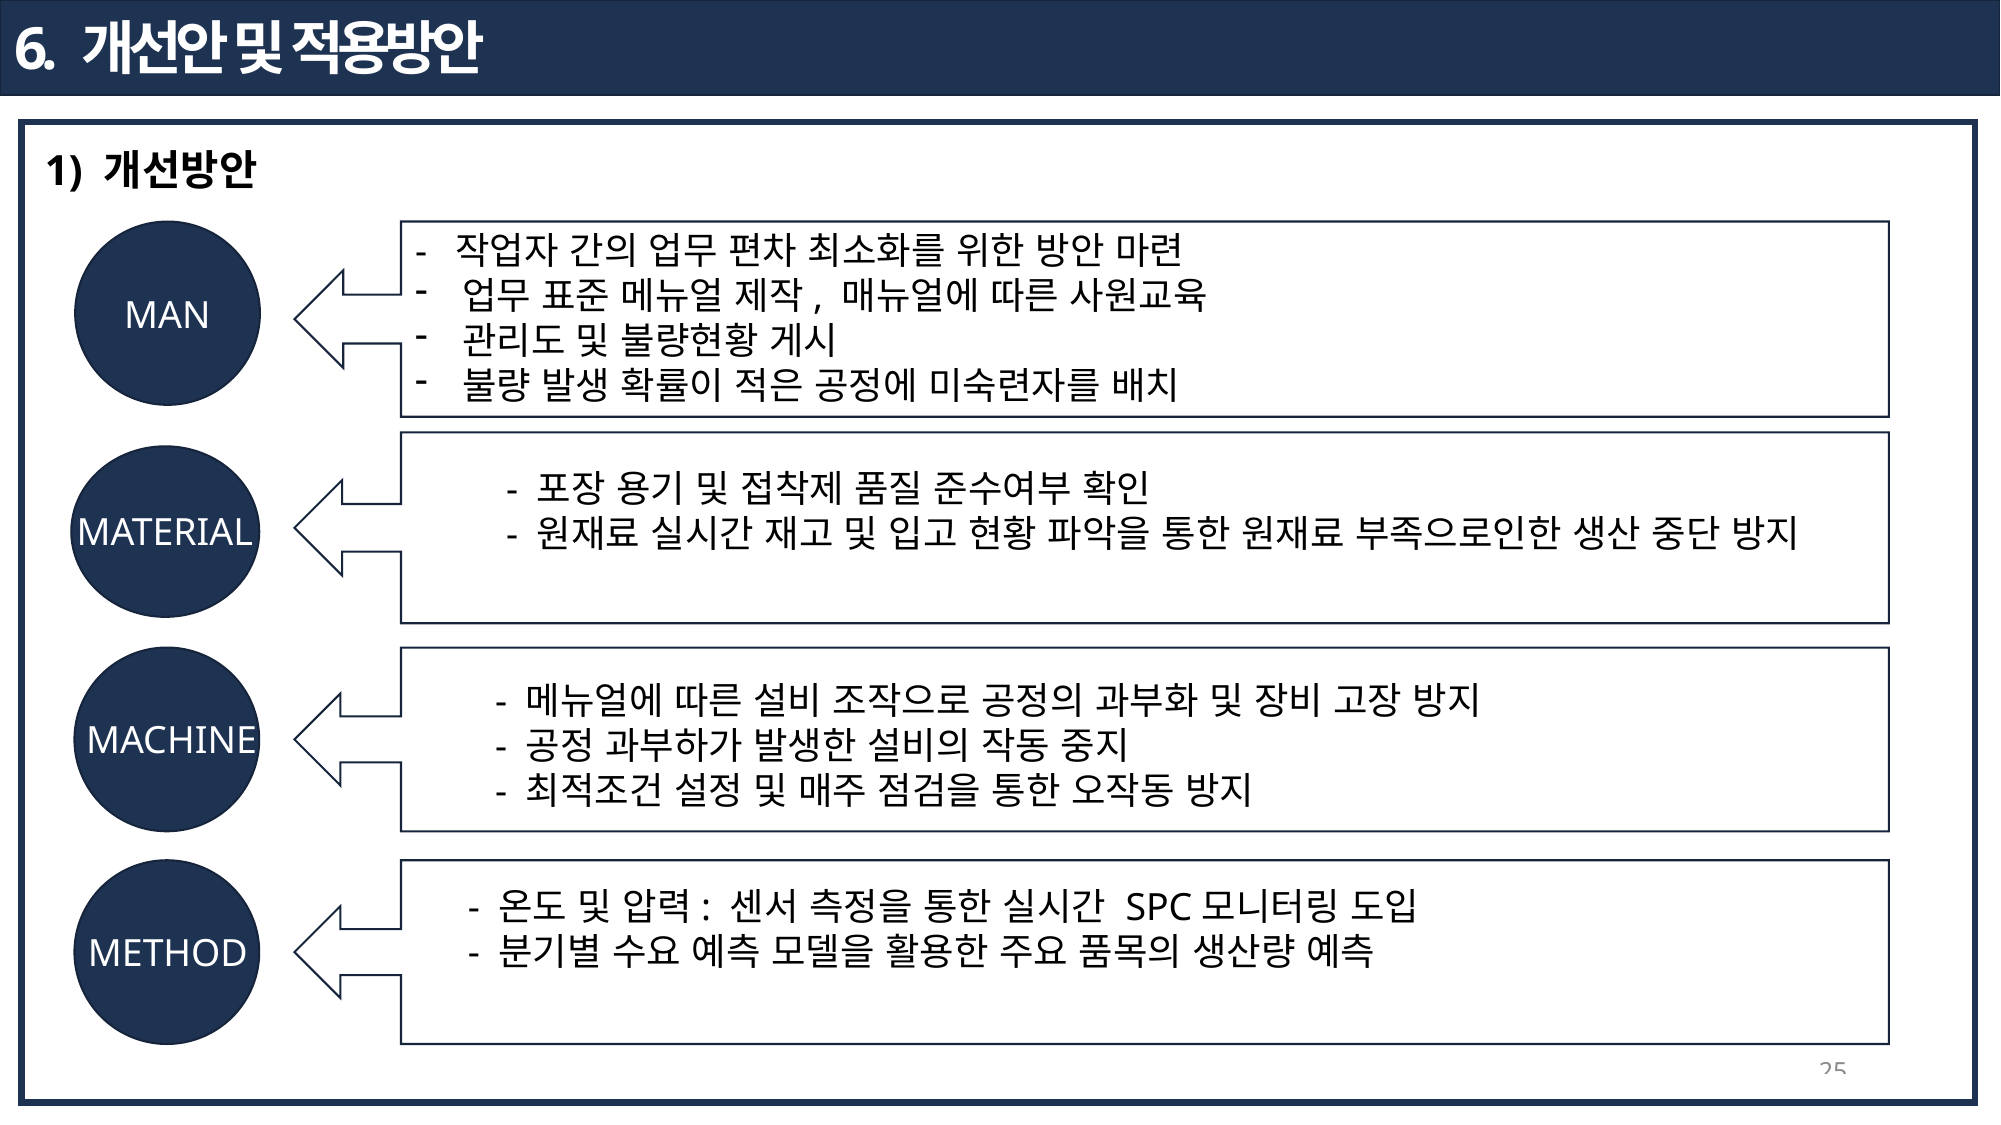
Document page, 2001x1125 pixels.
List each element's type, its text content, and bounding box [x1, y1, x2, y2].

text_box 1) 개선방안 [29, 136, 917, 201]
text_box - 온도 및 압력: 센서 측정을 통한 실시간 SPC모니터링 도입 - 분기별 수요 예측 모델을 활용한 주요 품목의 생산량 예측 [453, 875, 1435, 981]
text_box [78, 982, 256, 1046]
text_box [78, 769, 256, 833]
text_box [76, 445, 254, 500]
text_box MATERIAL [61, 500, 269, 561]
text_box MAN [74, 220, 261, 406]
text_box [78, 859, 255, 921]
text_box [0, 0, 2000, 96]
text_box - 작업자 간의 업무 편차 최소화를 위한 방안 마련 업무 표준 메뉴얼 제작, 매뉴얼에 따른 사원교육 관리도 및 불량현황 게시 불량 발생 확률이 적은 공정에 미숙련자를 배치 [400, 219, 1462, 415]
text_box [292, 431, 1890, 625]
text_box [78, 646, 256, 709]
text_box [76, 561, 255, 618]
text_box - 메뉴얼에 따른 설비 조작으로 공정의 과부화 및 장비 고장 방지 - 공정 과부하가 발생한 설비의 작동 중지 - 최적조건 설정 및 매주 점검을 통한 오작동 방지 [480, 669, 1498, 819]
text_box [21, 121, 1976, 1104]
text_box [292, 220, 1890, 418]
text_box - 포장 용기 및 접착제 품질 준수여부 확인 - 원재료 실시간 재고 및 입고 현황 파악을 통한 원재료 부족으로인한 생산 중단 방지 [491, 457, 1817, 608]
text_box [1690, 1073, 1989, 1125]
text_box METHOD [73, 921, 278, 982]
slide_number 25 [1412, 1046, 1863, 1103]
text_box [292, 859, 1890, 1046]
text_box MACHINE [71, 709, 295, 769]
text_box 6. 개선안 및 적용방안 [0, 4, 1002, 90]
text_box [292, 646, 1890, 833]
